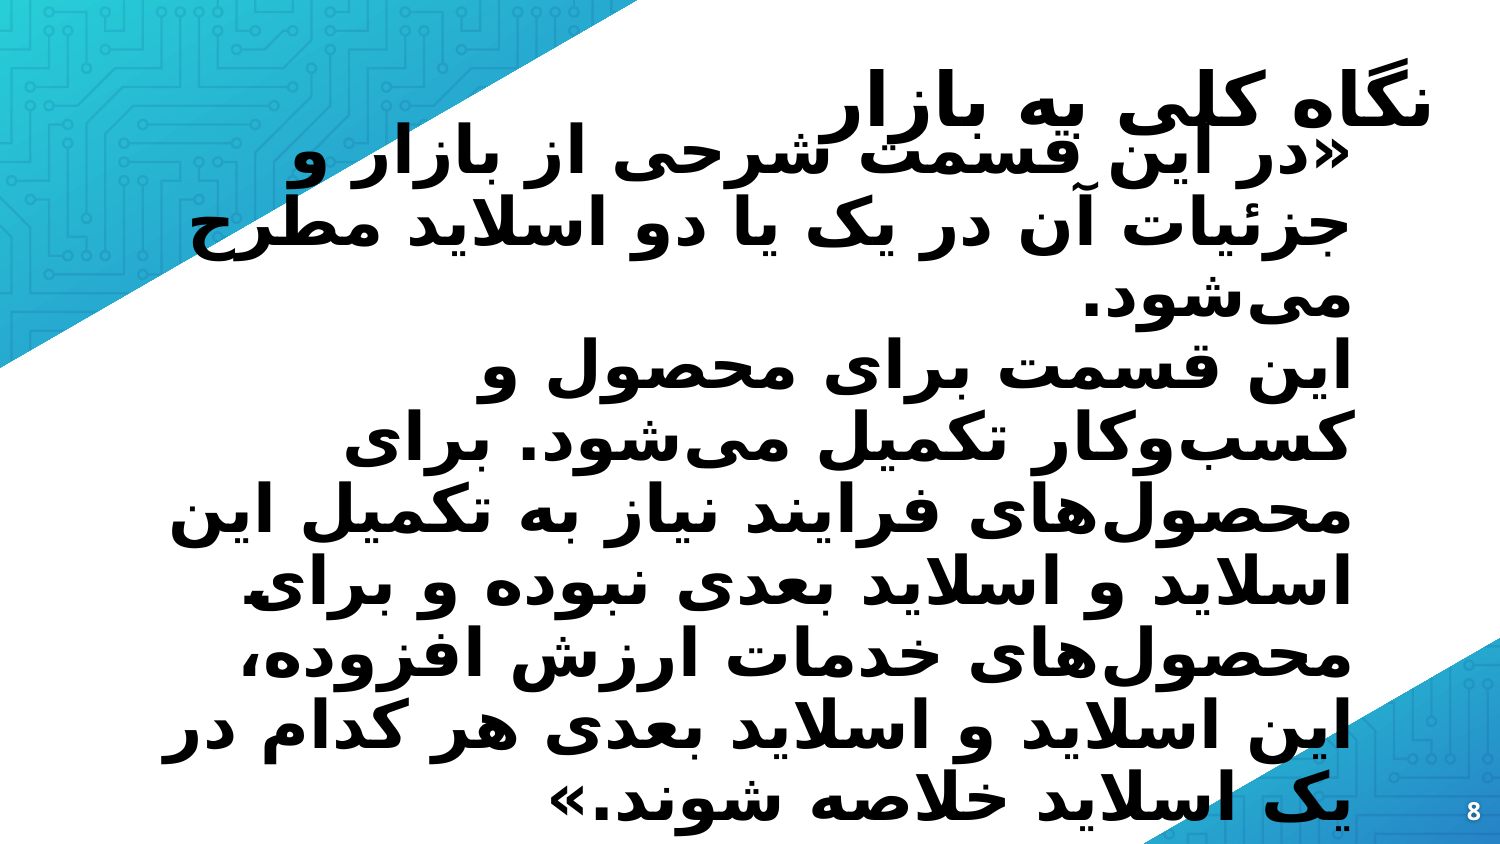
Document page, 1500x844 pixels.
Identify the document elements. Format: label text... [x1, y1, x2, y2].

title نگاه کلی به بازار [381, 61, 1437, 127]
slide_number 8 [1391, 779, 1482, 844]
text_box «در این قسمت شرحی از بازار و جزئیات آن در یک یا دو اسلاید مطرح می‌شود. این قسمت برای محصول و کسب‌وکار تکمیل می‌شود. برای محصول‌های فرایند نیاز به تکمیل این اسلاید و اسلاید بعدی نبوده و برای محصول‌های خدمات ارزش افزوده، این اسلاید و اسلاید بعدی هر کدام در یک اسلاید خلاصه شوند.» [144, 260, 1356, 690]
